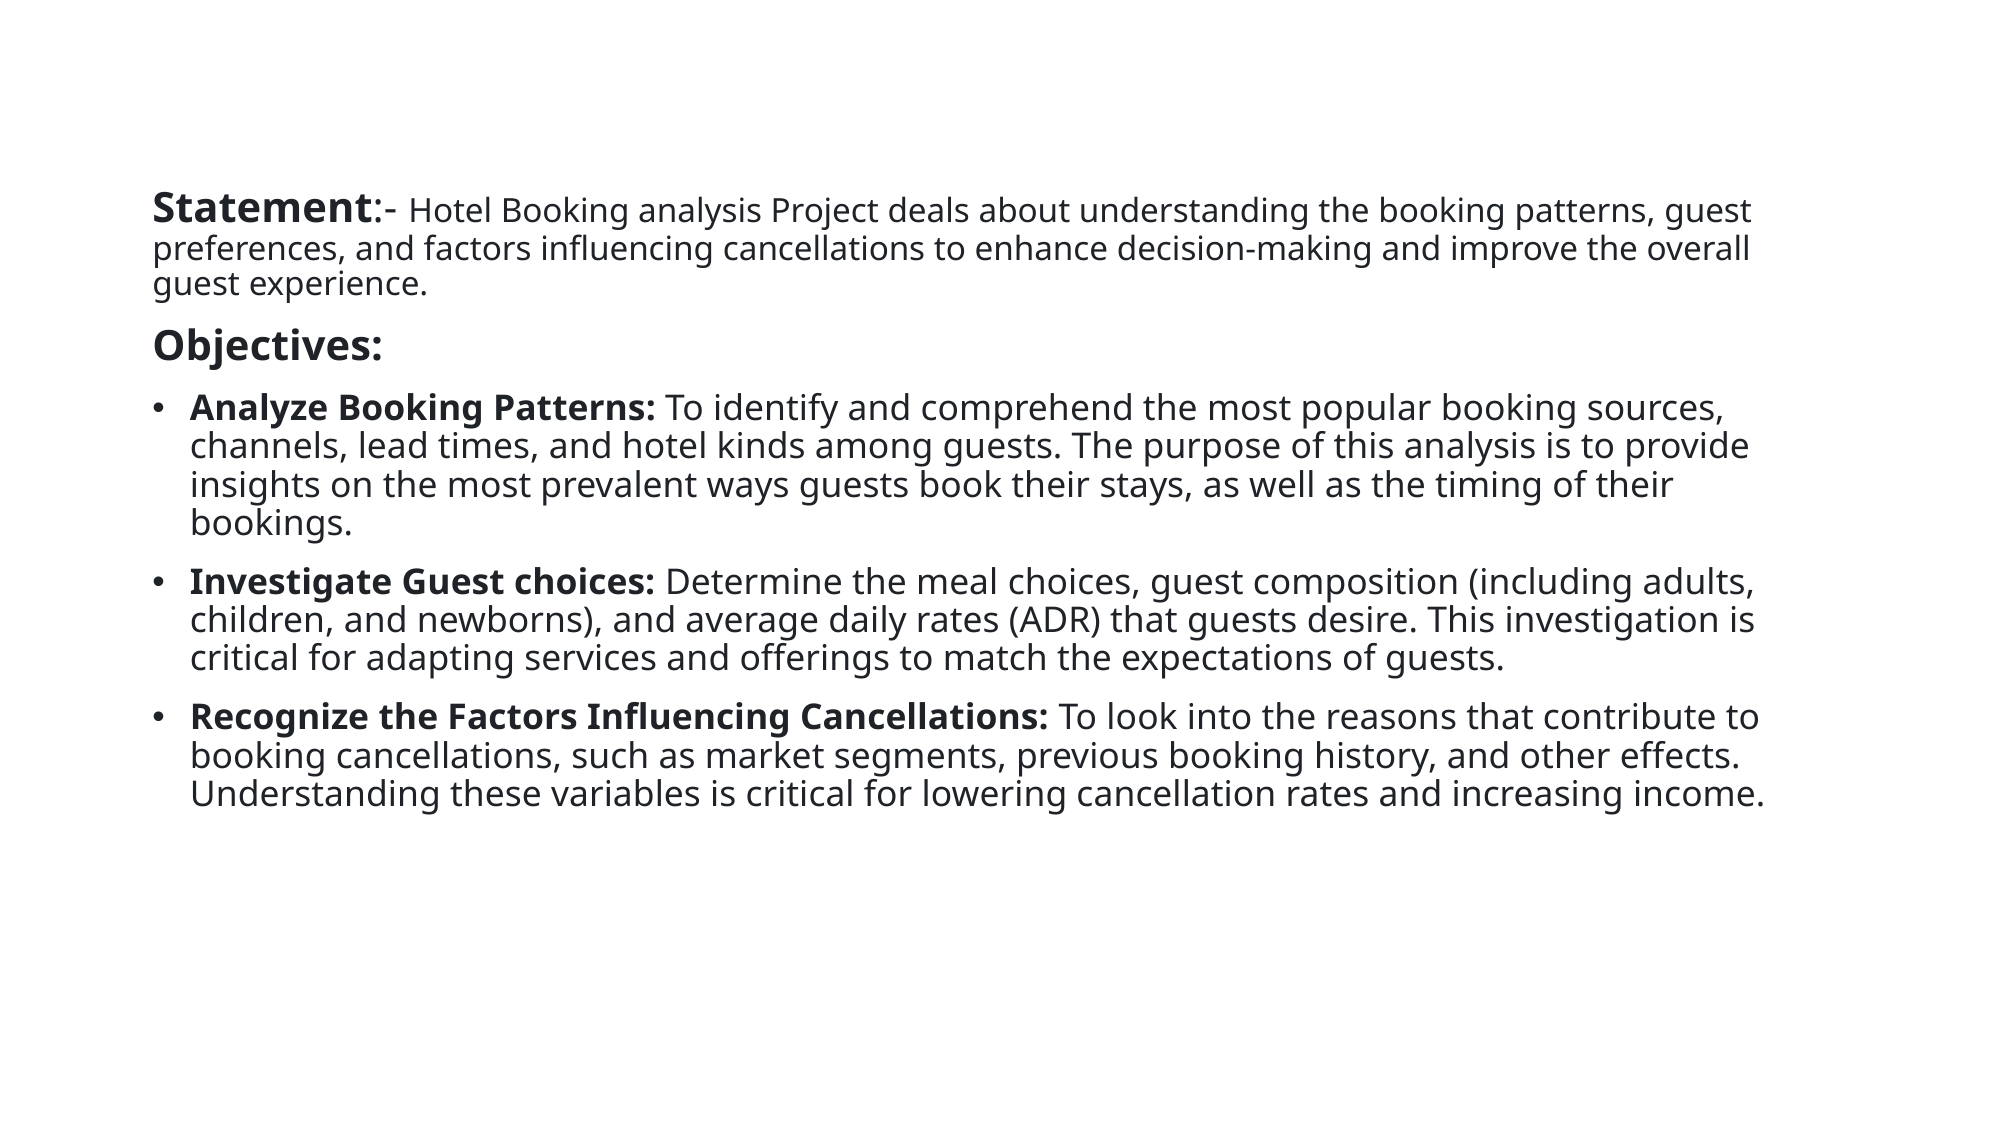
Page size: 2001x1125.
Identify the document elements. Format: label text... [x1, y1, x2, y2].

list Statement:- Hotel Booking analysis Project deals about understanding the booking patterns, guest preferences, and factors influencing cancellations to enhance decision-making and improve the overall guest experience. Objectives: Analyze Booking Patterns: To identify and comprehend the most popular booking sources, channels, lead times, and hotel kinds among guests. The purpose of this analysis is to provide insights on the most prevalent ways guests book their stays, as well as the timing of their bookings. Investigate Guest choices: Determine the meal choices, guest composition (including adults, children, and newborns), and average daily rates (ADR) that guests desire. This investigation is critical for adapting services and offerings to match the expectations of guests. Recognize the Factors Influencing Cancellations: To look into the reasons that contribute to booking cancellations, such as market segments, previous booking history, and other effects. Understanding these variables is critical for lowering cancellation rates and increasing income. [137, 178, 1863, 893]
